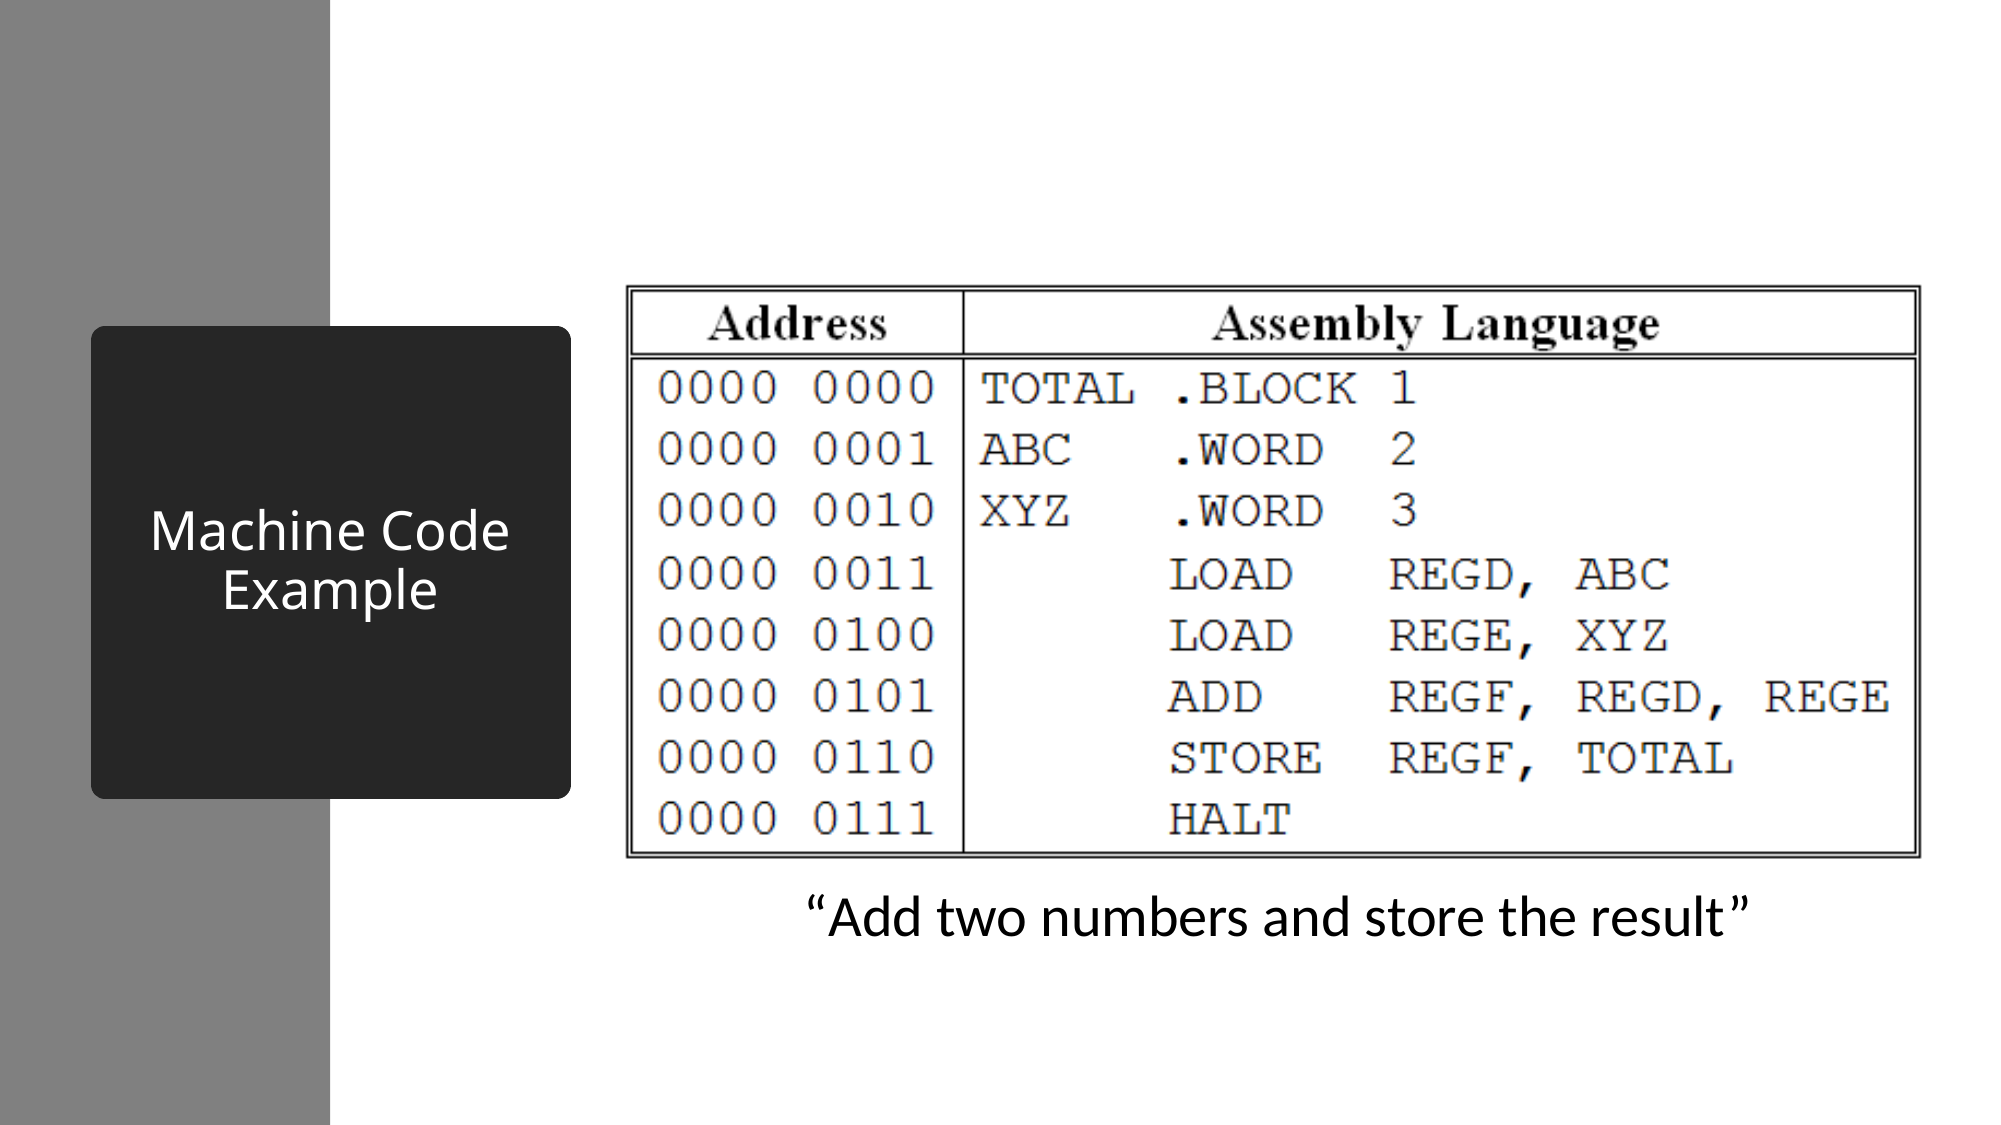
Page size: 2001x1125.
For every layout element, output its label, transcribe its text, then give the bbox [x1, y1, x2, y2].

picture [618, 253, 1939, 872]
text_box [0, 0, 331, 1125]
text_box [331, 0, 2000, 1125]
title Machine Code Example [105, 340, 557, 785]
text_box “Add two numbers and store the result” [789, 872, 1768, 956]
